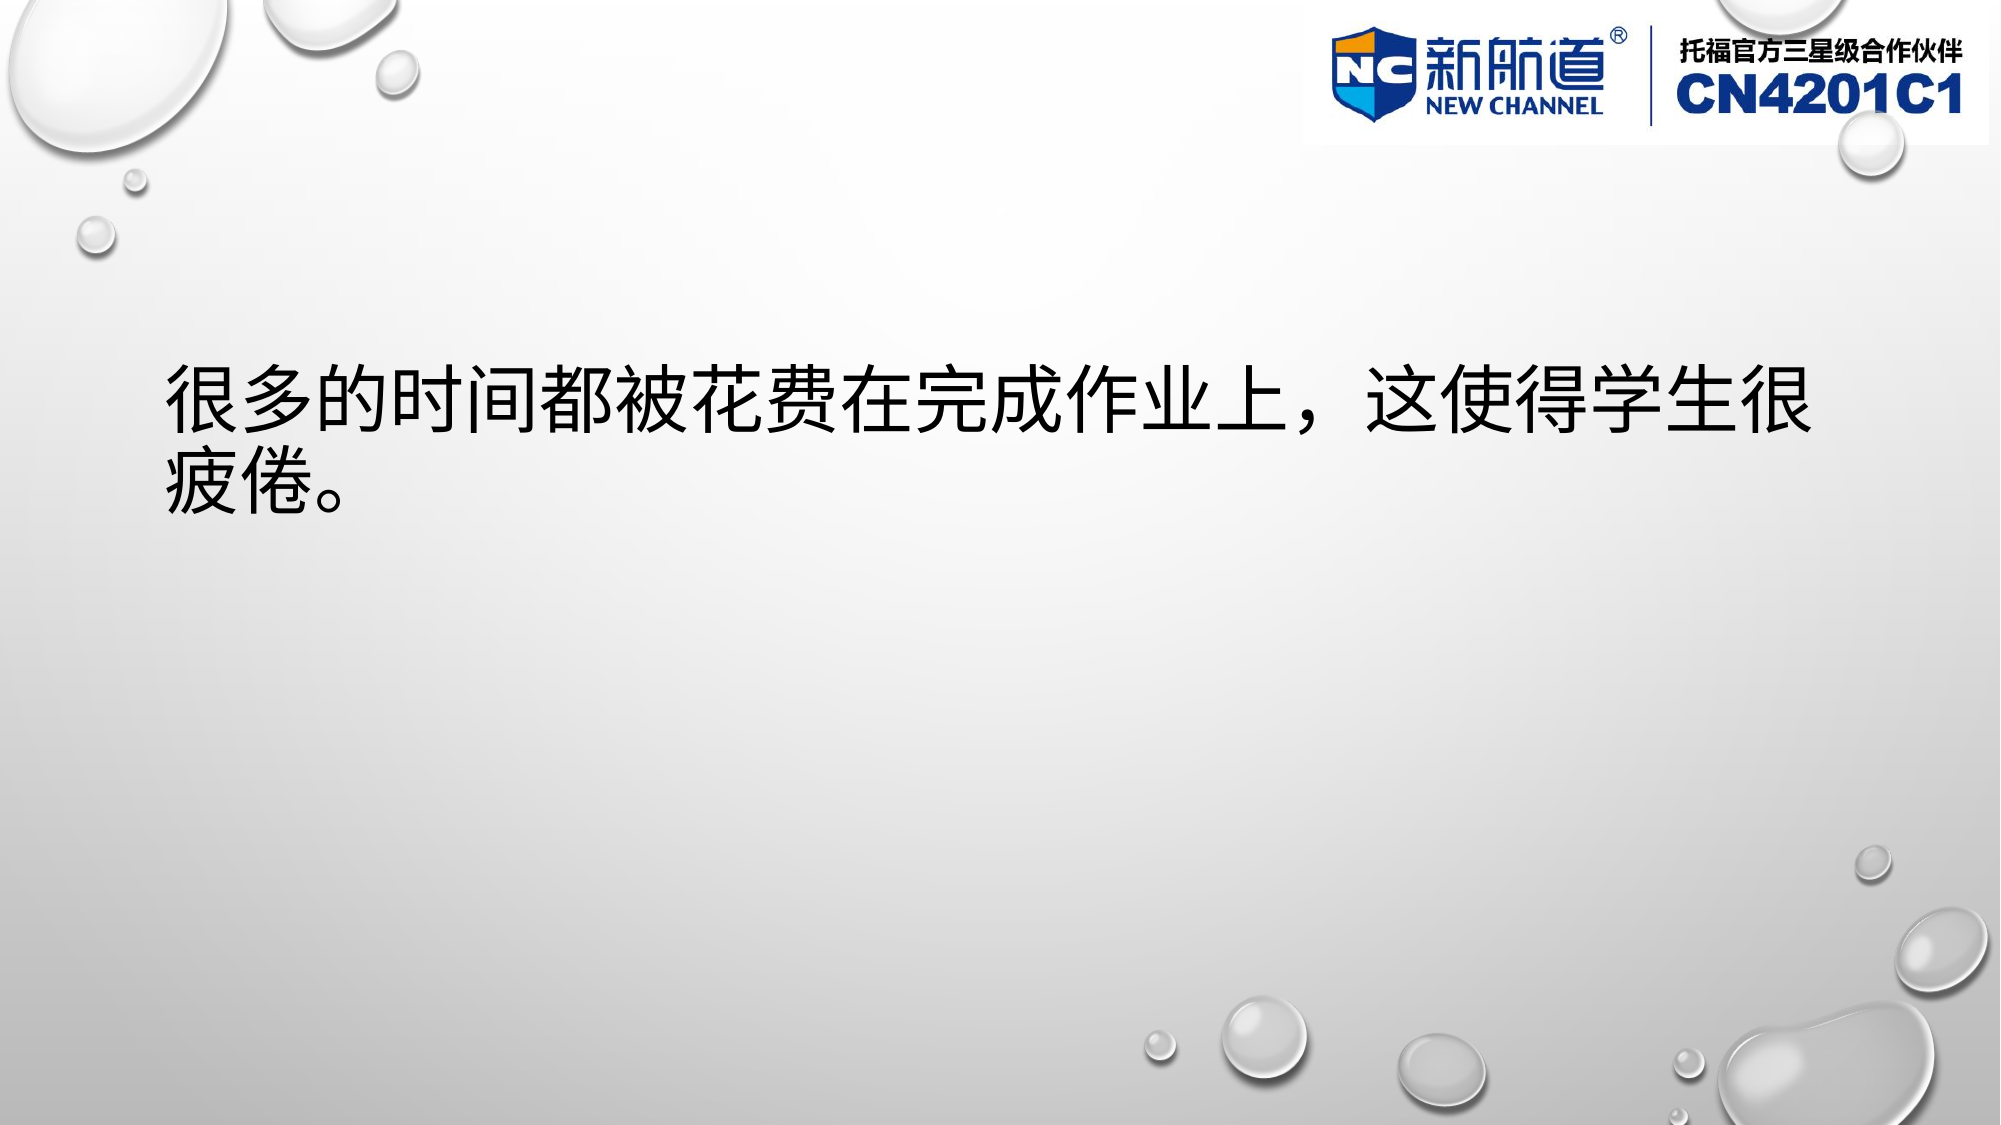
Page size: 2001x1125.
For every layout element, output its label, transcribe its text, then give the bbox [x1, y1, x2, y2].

title 很多的时间都被花费在完成作业上，这使得学生很疲倦。 [149, 312, 1851, 575]
picture [0, 0, 2000, 1125]
